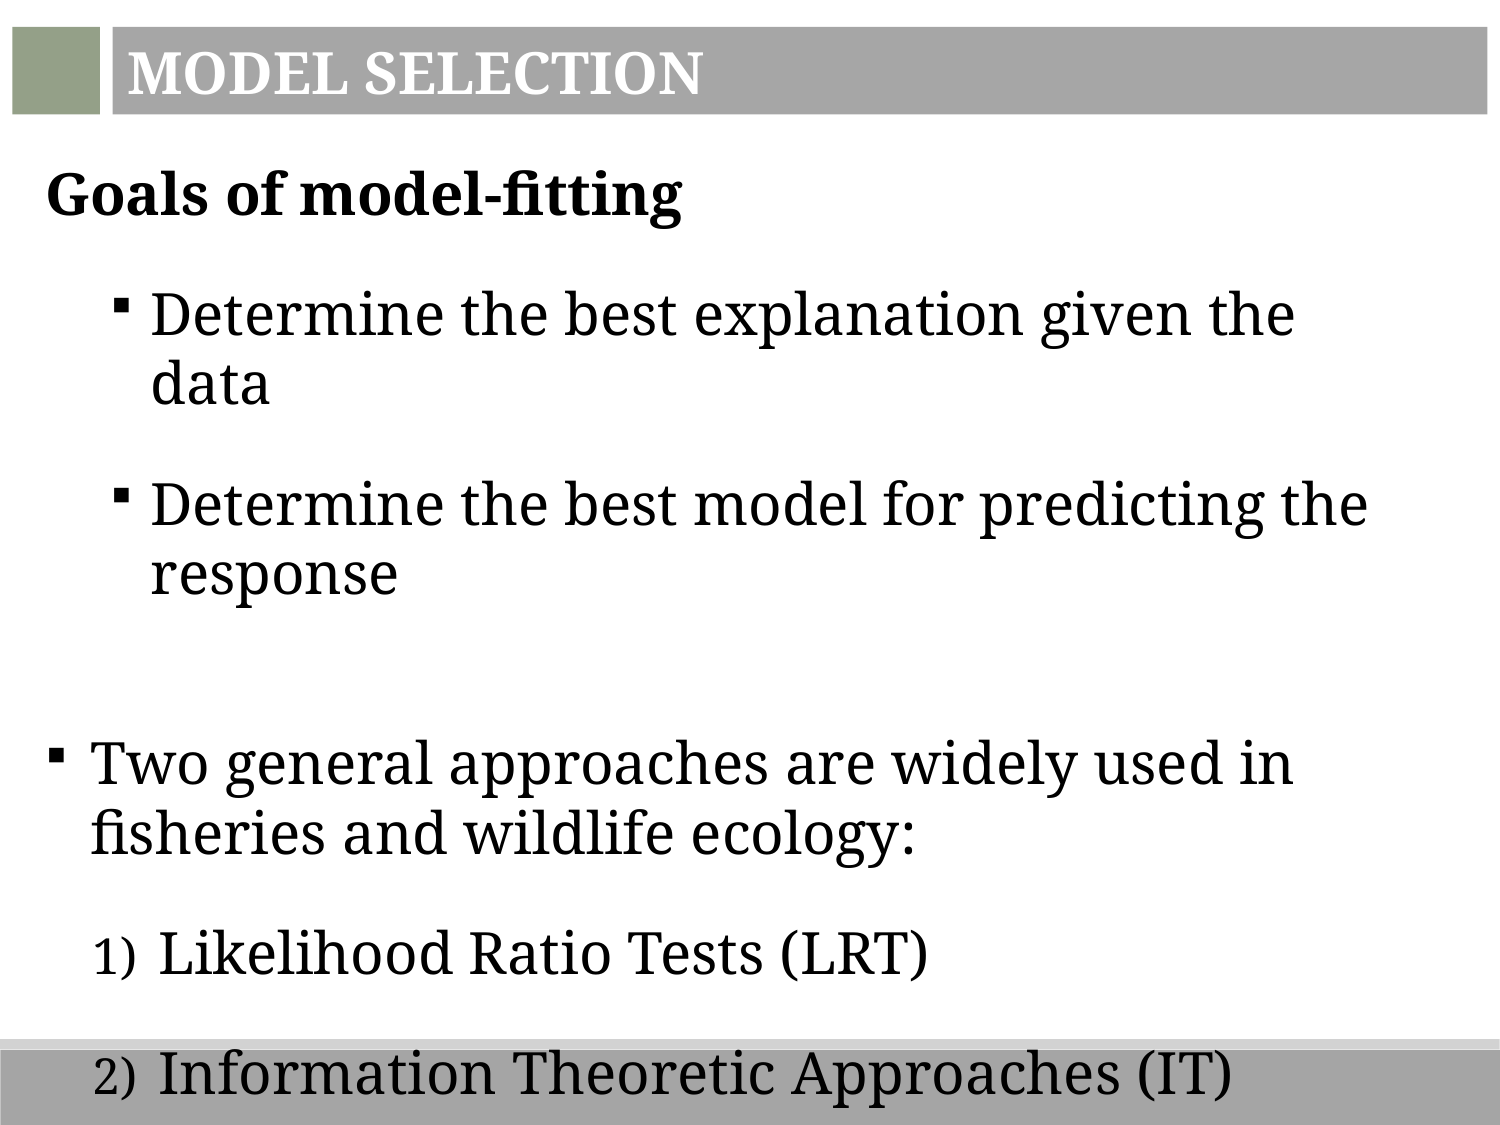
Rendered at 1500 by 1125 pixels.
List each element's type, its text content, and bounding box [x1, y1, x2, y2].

text_box Goals of model-fitting Determine the best explanation given the data Determine the best model for predicting the response Two general approaches are widely used in fisheries and wildlife ecology: Likelihood Ratio Tests (LRT) Information Theoretic Approaches (IT) [30, 149, 1398, 1012]
text_box [11, 26, 101, 116]
text_box Model Selection [111, 26, 1489, 116]
